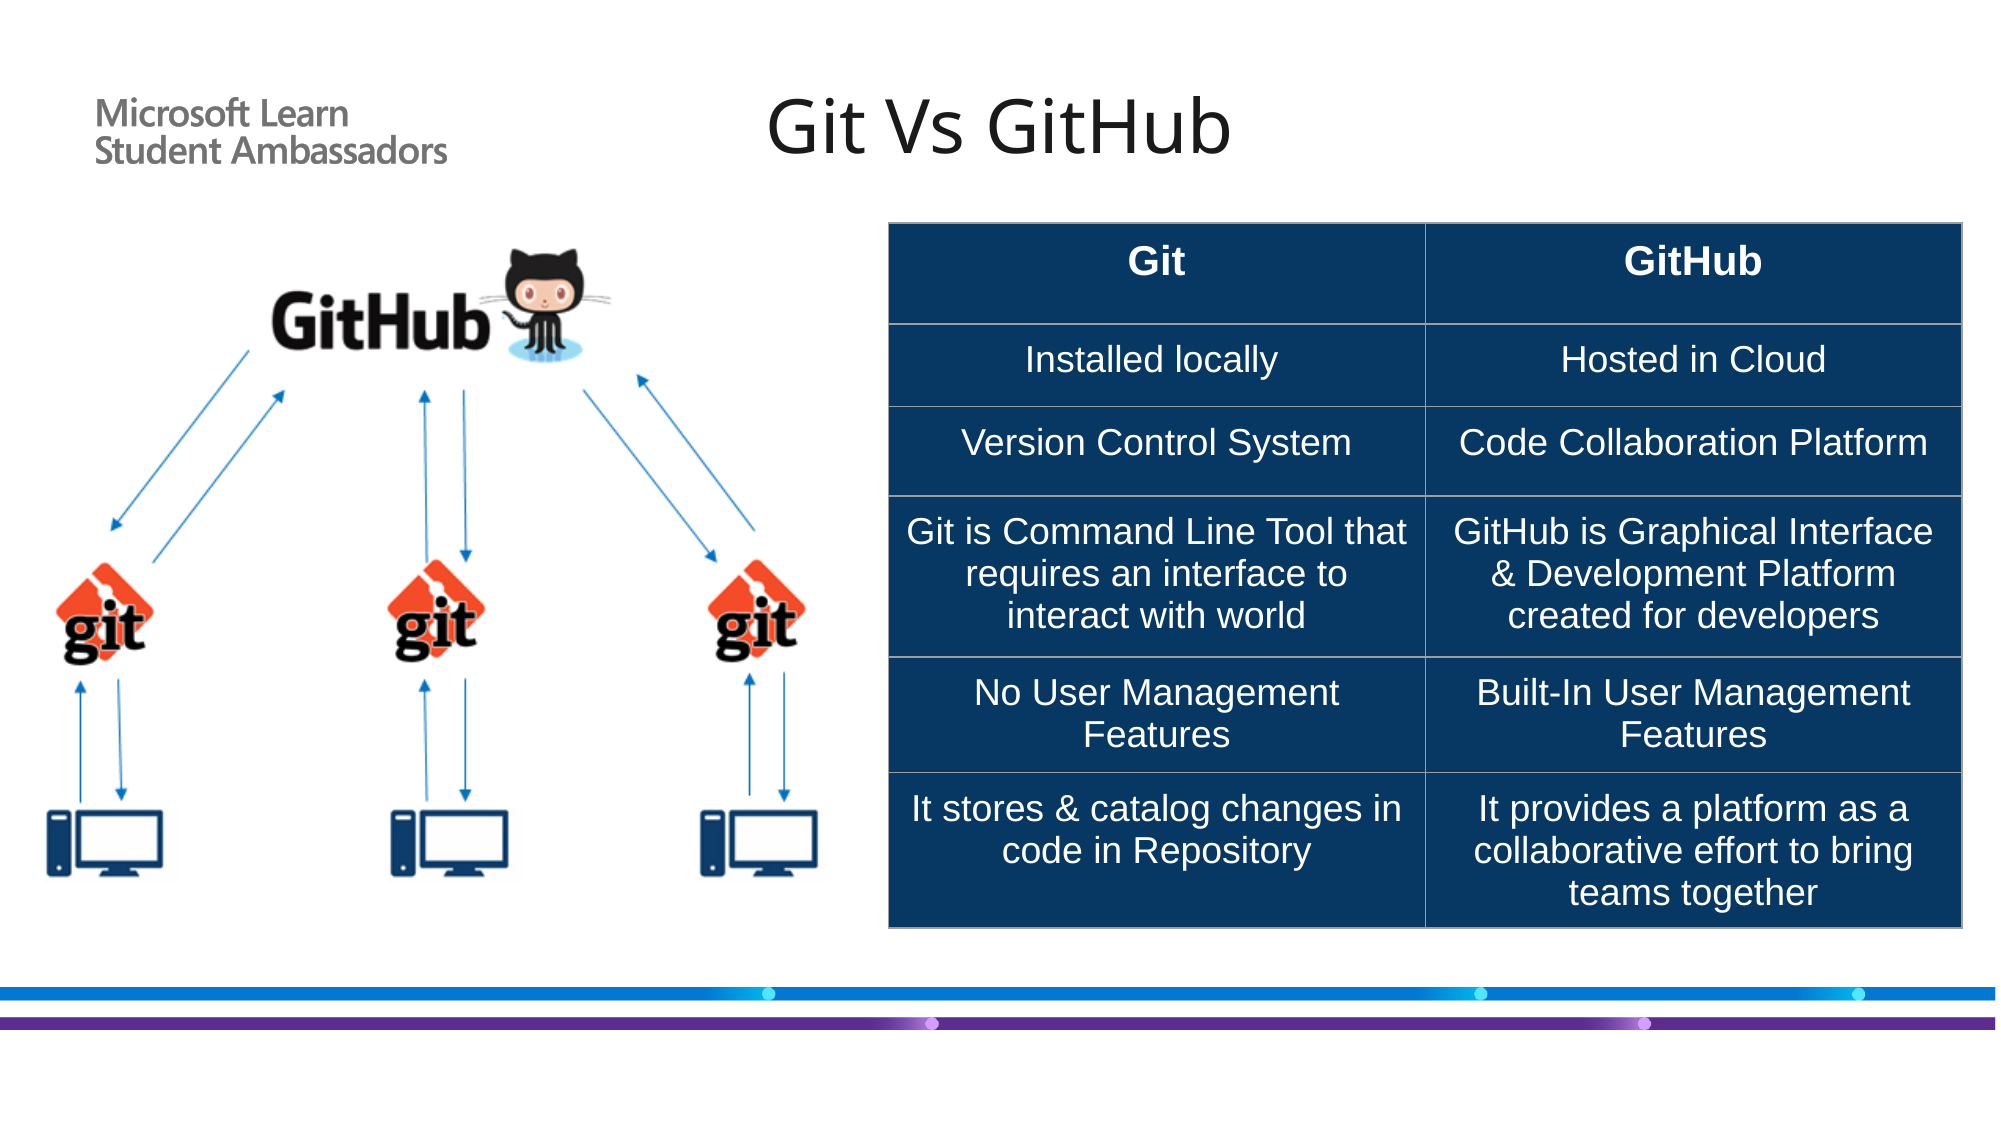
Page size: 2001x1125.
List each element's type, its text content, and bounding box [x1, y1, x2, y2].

table_cell No User Management Features [889, 658, 1425, 772]
table_cell GitHub is Graphical Interface & Development Platform created for developers [1426, 497, 1961, 656]
table_cell It stores & catalog changes in code in Repository [889, 773, 1425, 927]
table_cell Git is Command Line Tool that requires an interface to interact with world [889, 497, 1425, 656]
picture [36, 241, 825, 884]
table_header Git [889, 224, 1425, 323]
table_cell Code Collaboration Platform [1426, 407, 1961, 495]
title Git Vs GitHub [614, 78, 1385, 169]
table_cell Hosted in Cloud [1426, 325, 1961, 406]
table_cell Installed locally [889, 325, 1425, 406]
table_cell Version Control System [889, 407, 1425, 495]
picture [0, 987, 2000, 1030]
table_cell Built-In User Management Features [1426, 658, 1961, 772]
picture [96, 97, 447, 164]
table_header GitHub [1426, 224, 1961, 323]
table_cell It provides a platform as a collaborative effort to bring teams together [1426, 773, 1961, 927]
